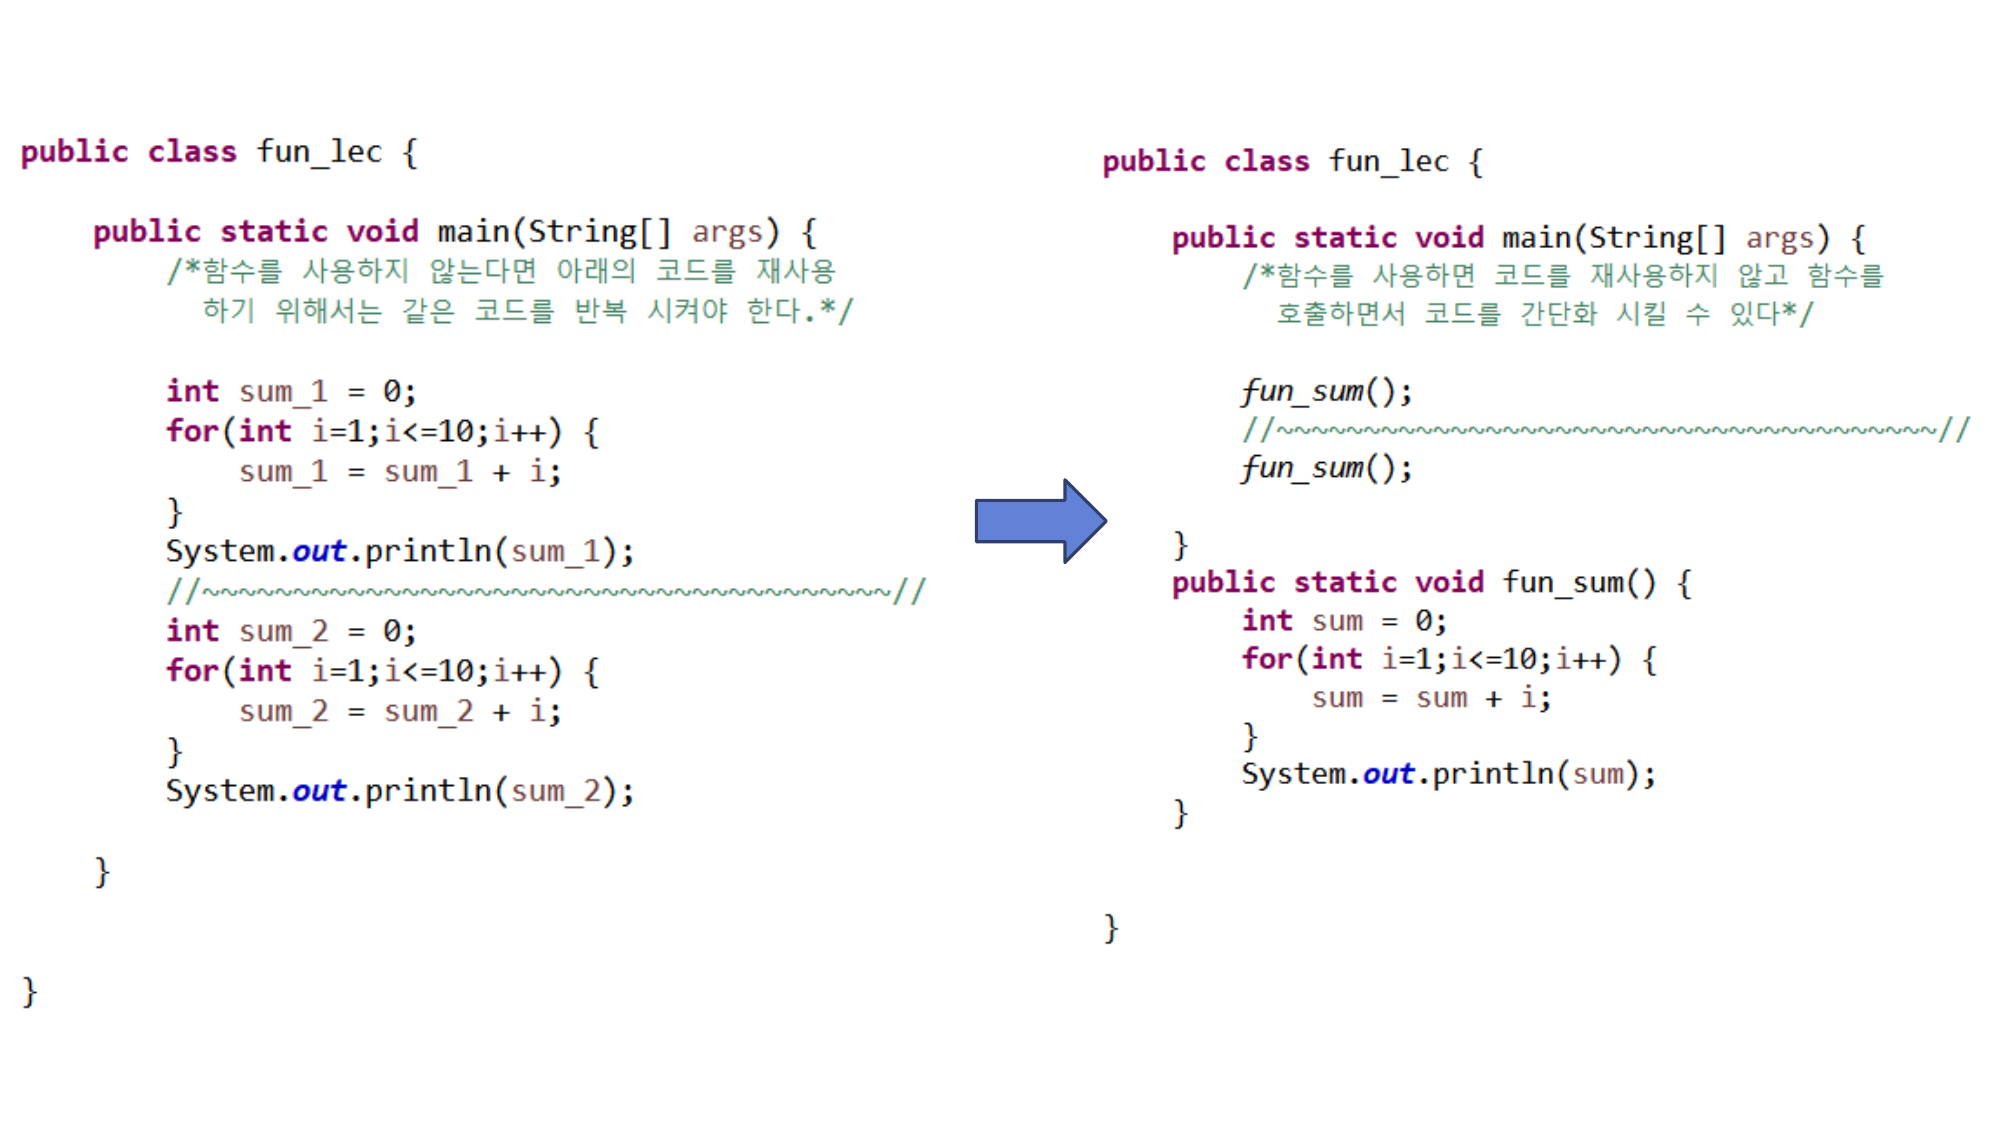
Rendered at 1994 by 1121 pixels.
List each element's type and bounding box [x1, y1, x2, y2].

picture [1100, 146, 1994, 965]
picture [18, 135, 1006, 1012]
text_box [1013, 478, 1094, 564]
